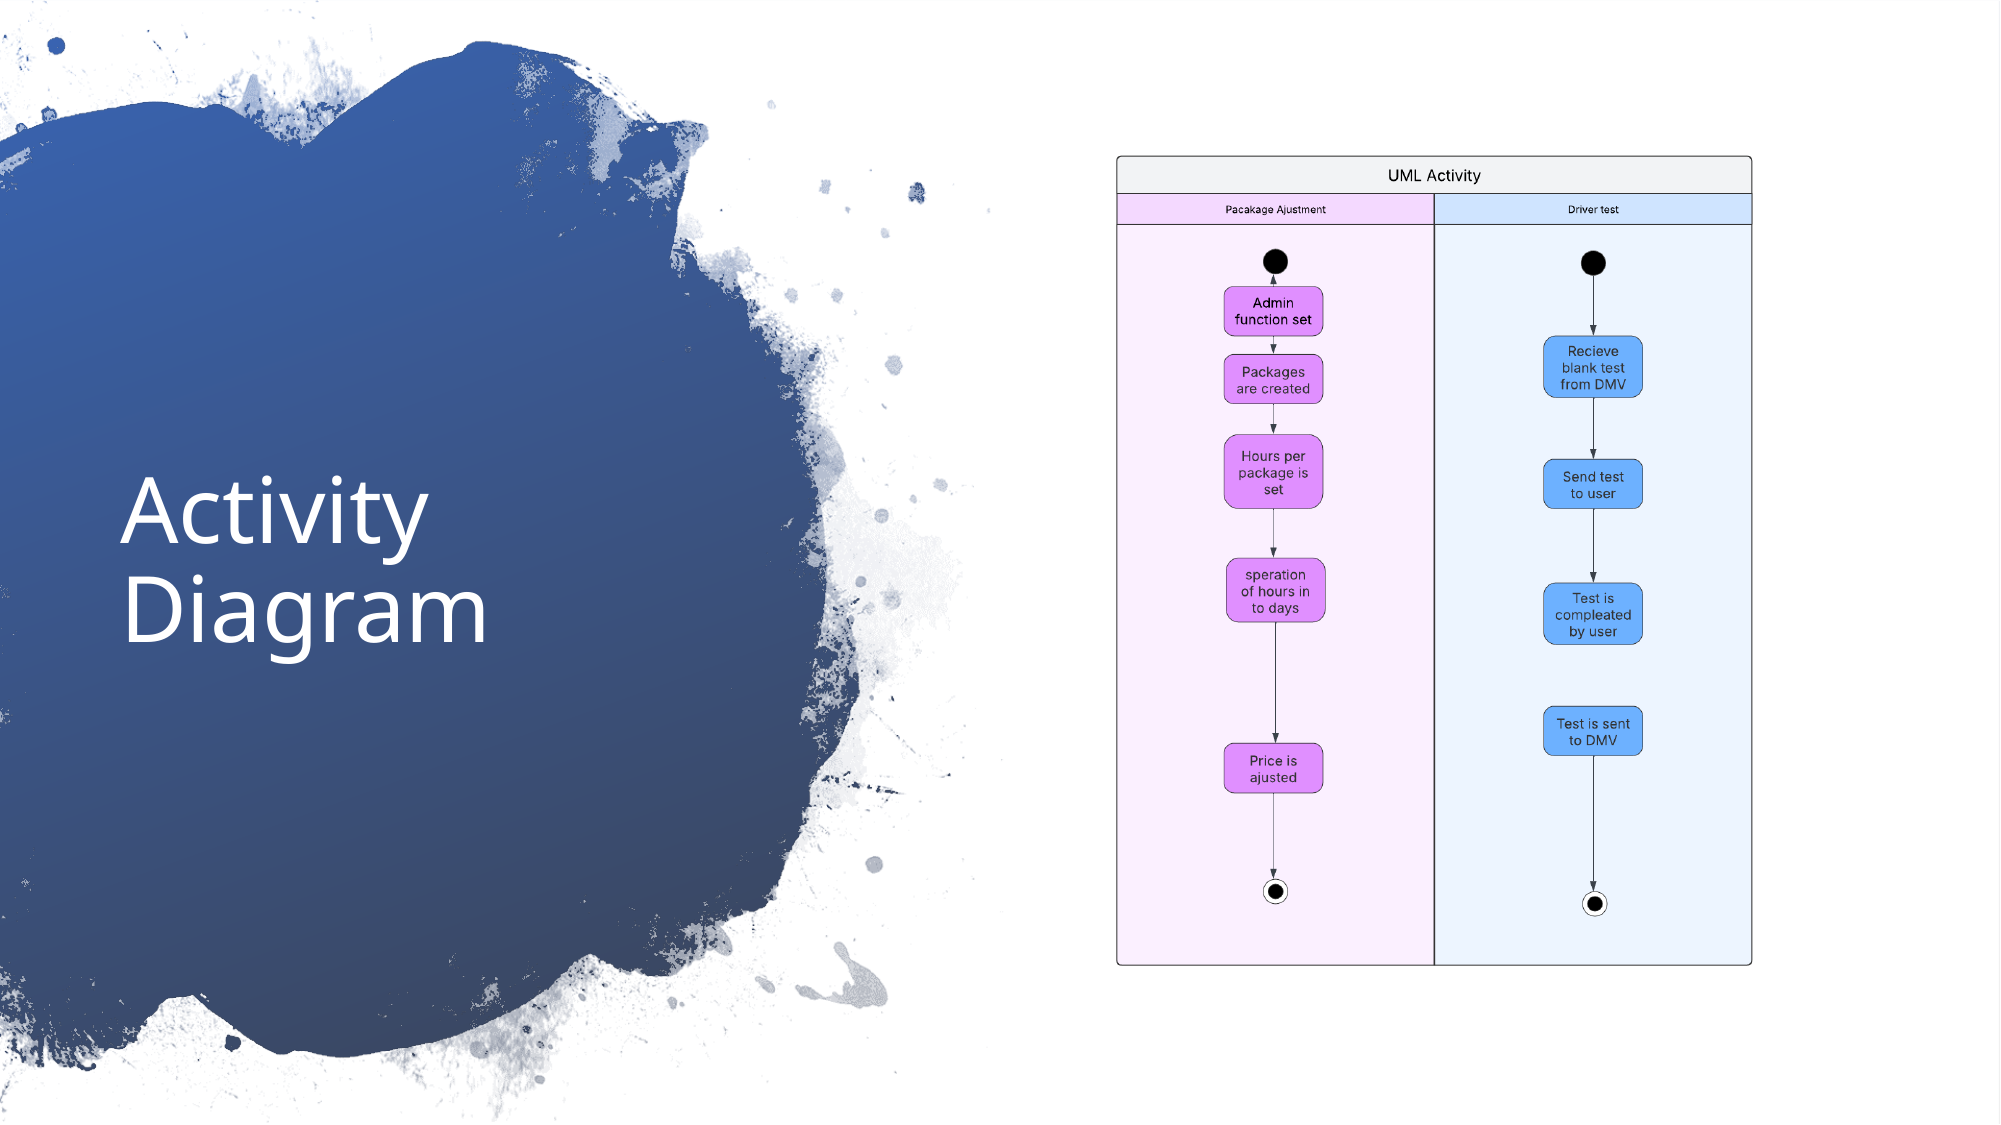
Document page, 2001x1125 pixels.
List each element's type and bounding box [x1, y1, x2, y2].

list [1092, 131, 1777, 990]
picture [0, 0, 2000, 1125]
